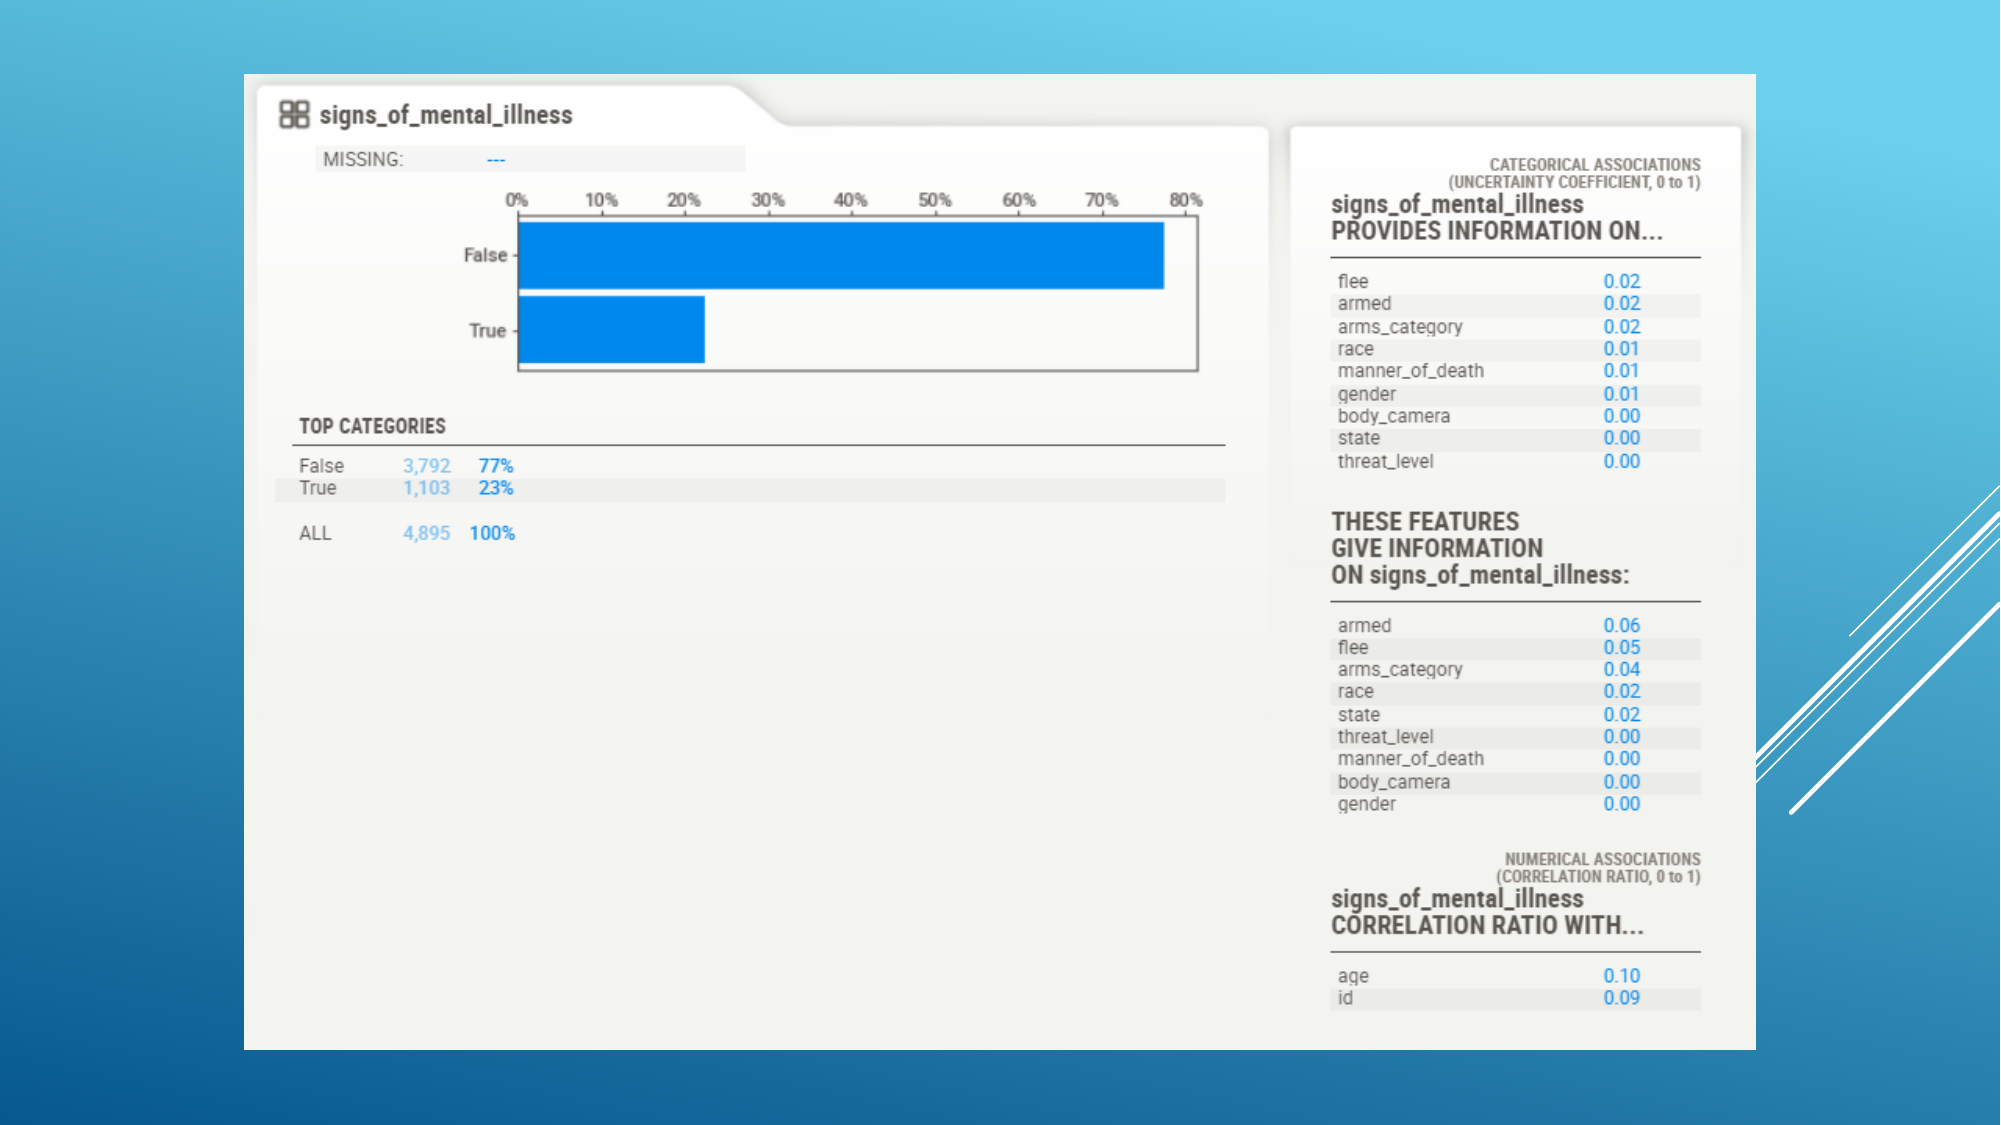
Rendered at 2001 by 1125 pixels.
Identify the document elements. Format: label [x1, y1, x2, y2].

picture [244, 74, 1756, 1051]
